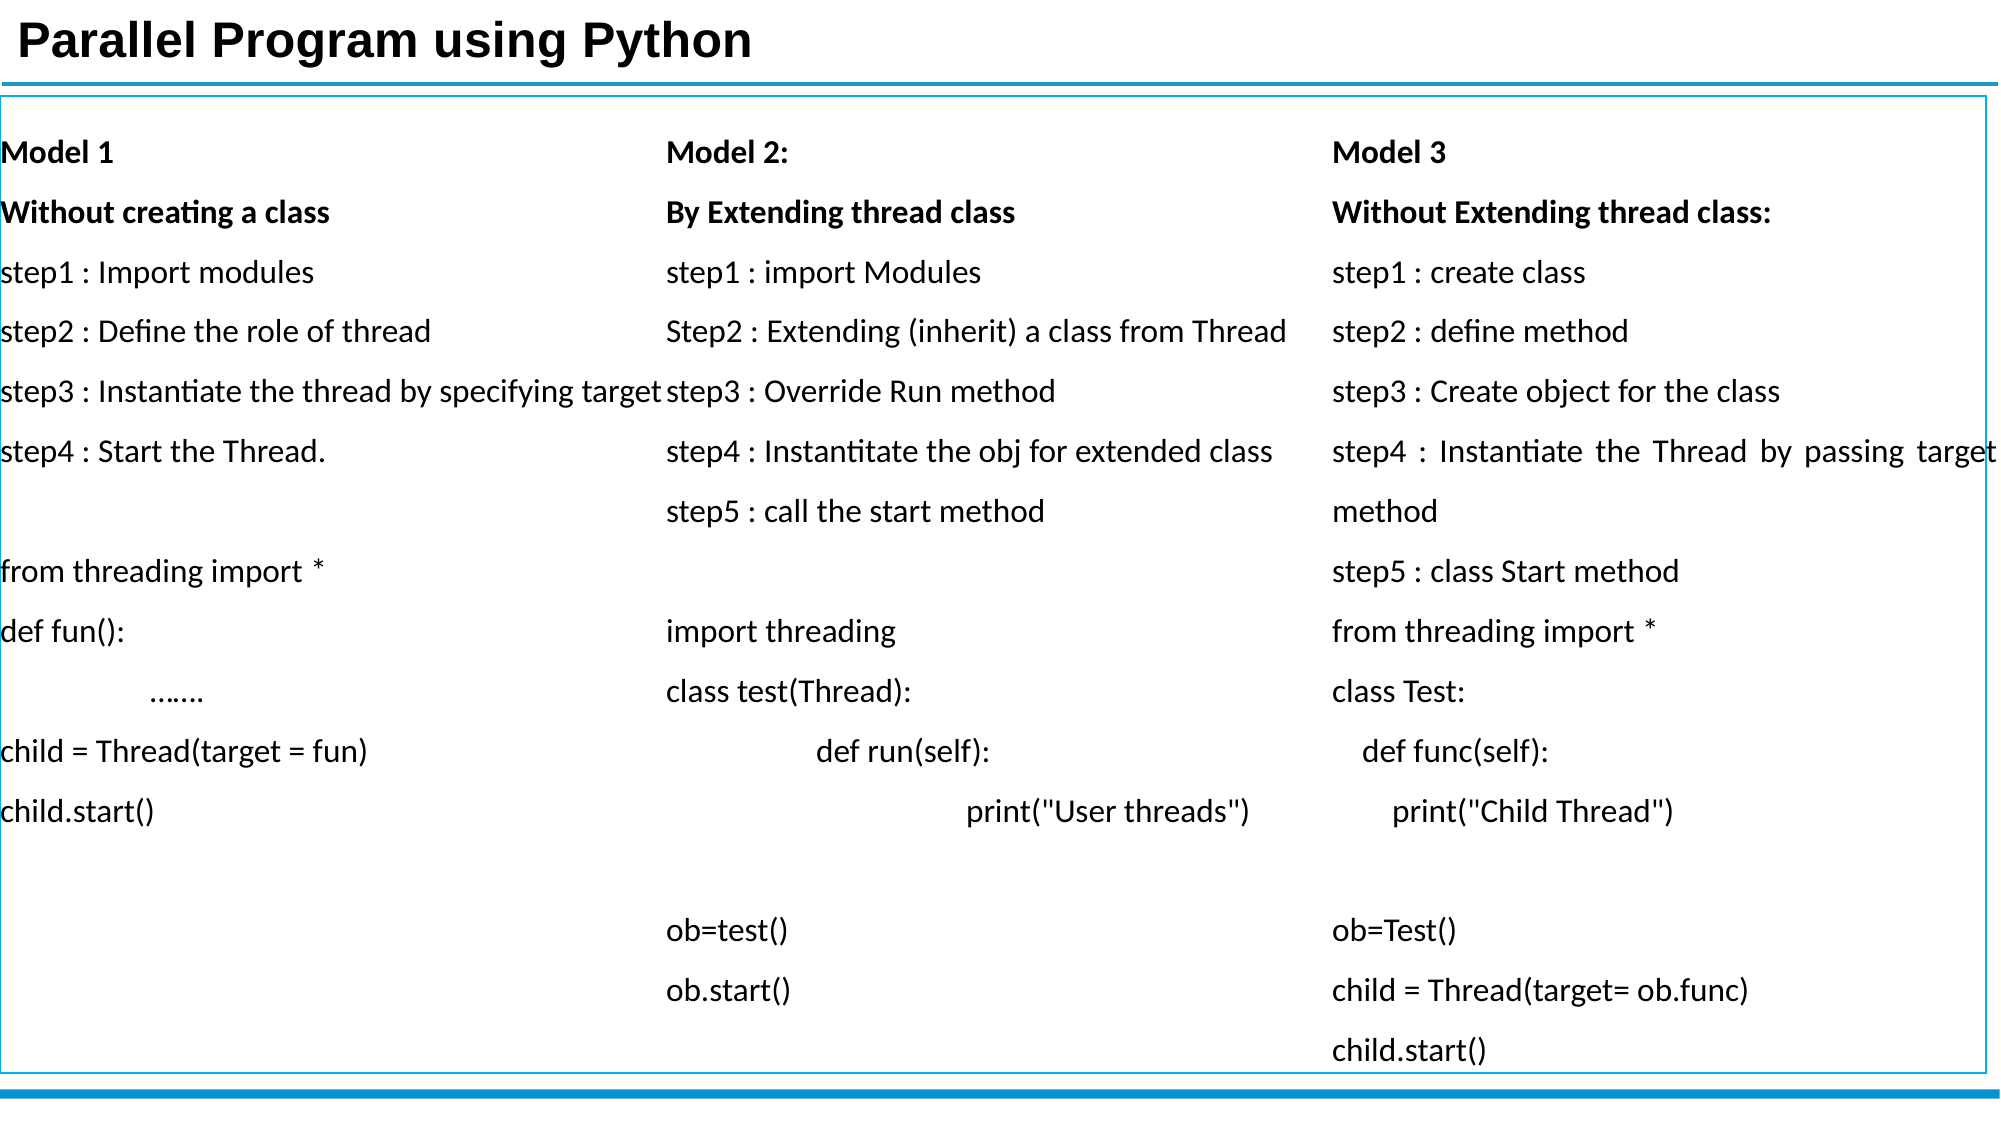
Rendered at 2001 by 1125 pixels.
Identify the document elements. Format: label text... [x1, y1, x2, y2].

text_box Parallel Program using Python [14, 7, 903, 68]
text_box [0, 96, 1999, 1125]
